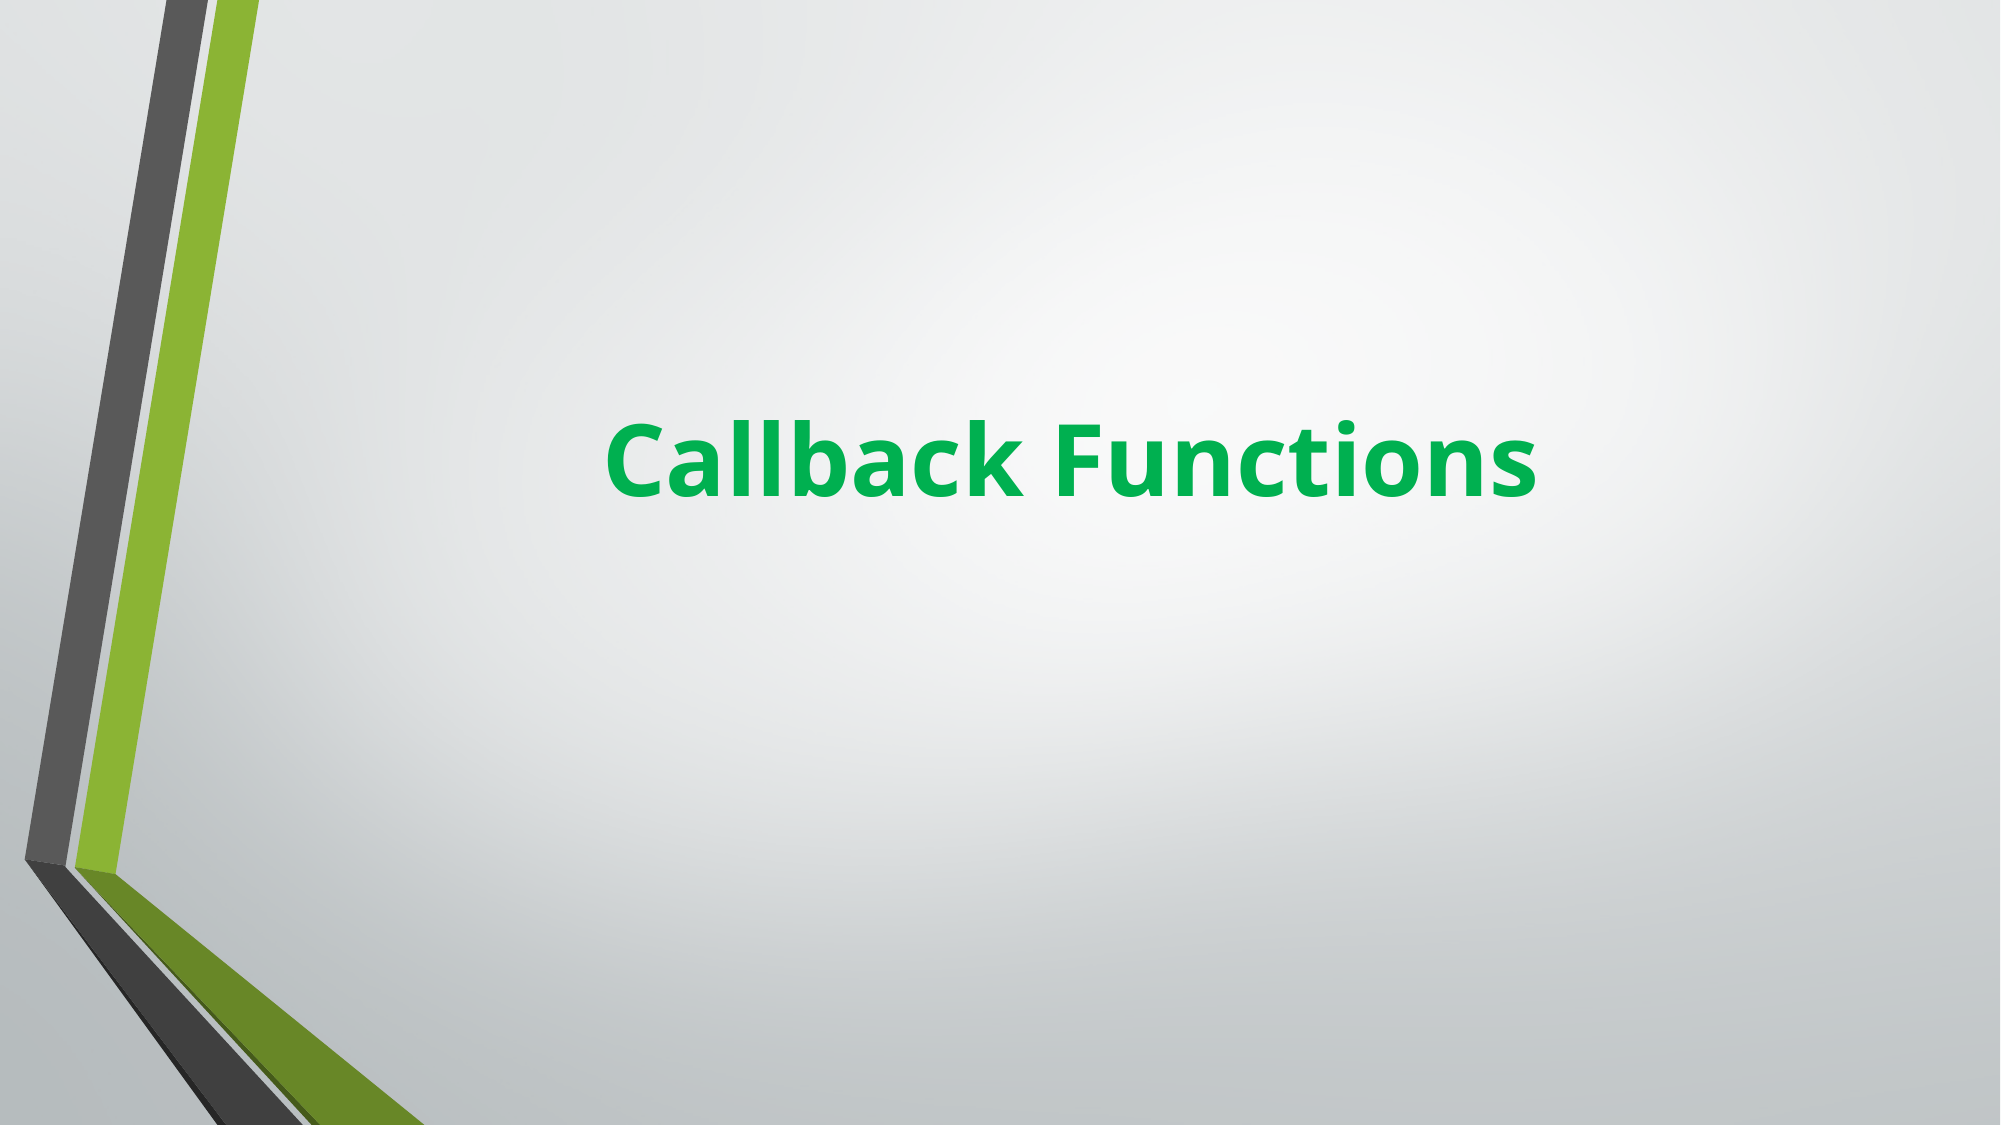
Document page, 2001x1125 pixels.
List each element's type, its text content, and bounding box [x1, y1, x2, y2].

title Callback Functions [249, 312, 1893, 600]
